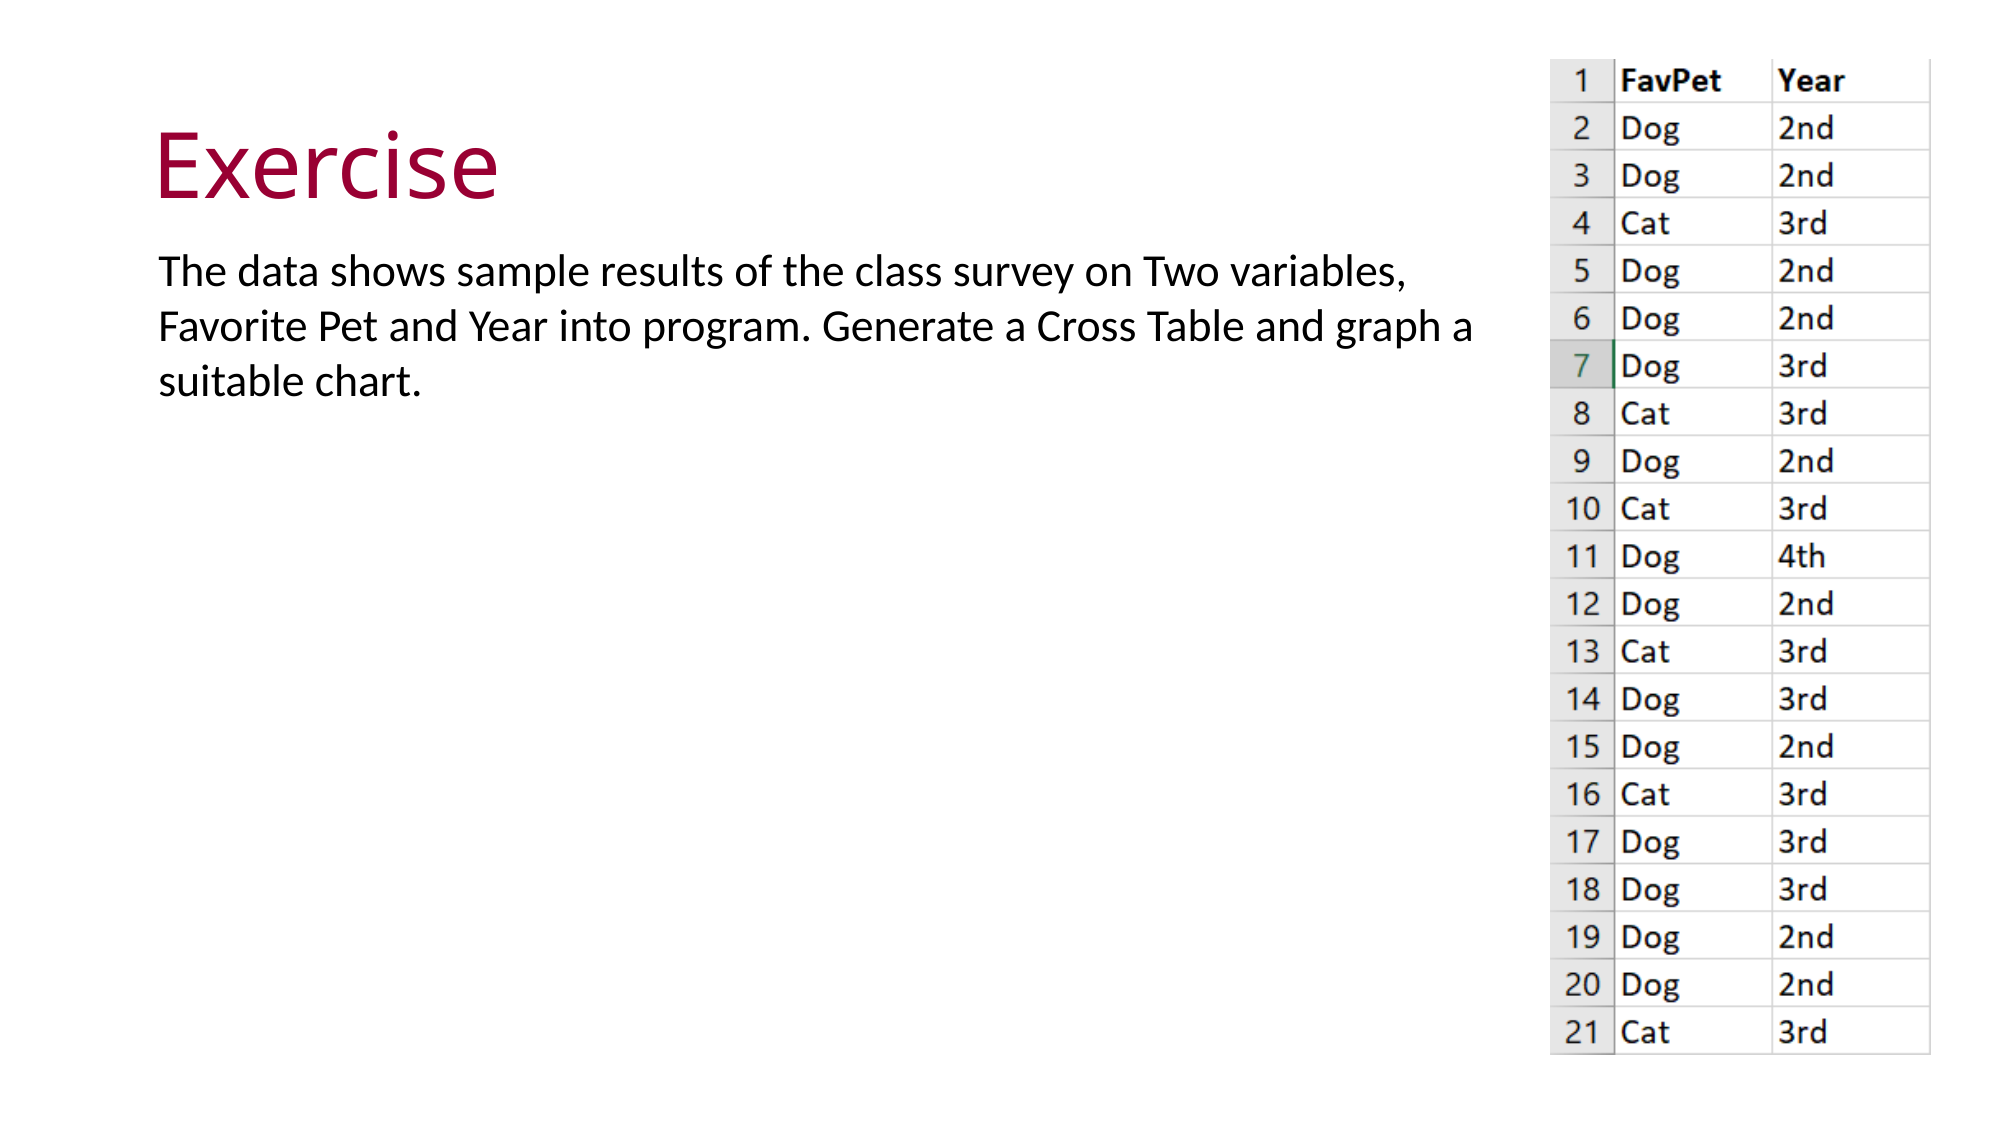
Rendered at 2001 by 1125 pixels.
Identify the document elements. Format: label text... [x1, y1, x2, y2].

title Exercise [137, 59, 1550, 278]
text_box The data shows sample results of the class survey on Two variables, Favorite Pet and Year into program. Generate a Cross Table and graph a suitable chart. [143, 233, 1529, 413]
picture [1550, 59, 1931, 1055]
